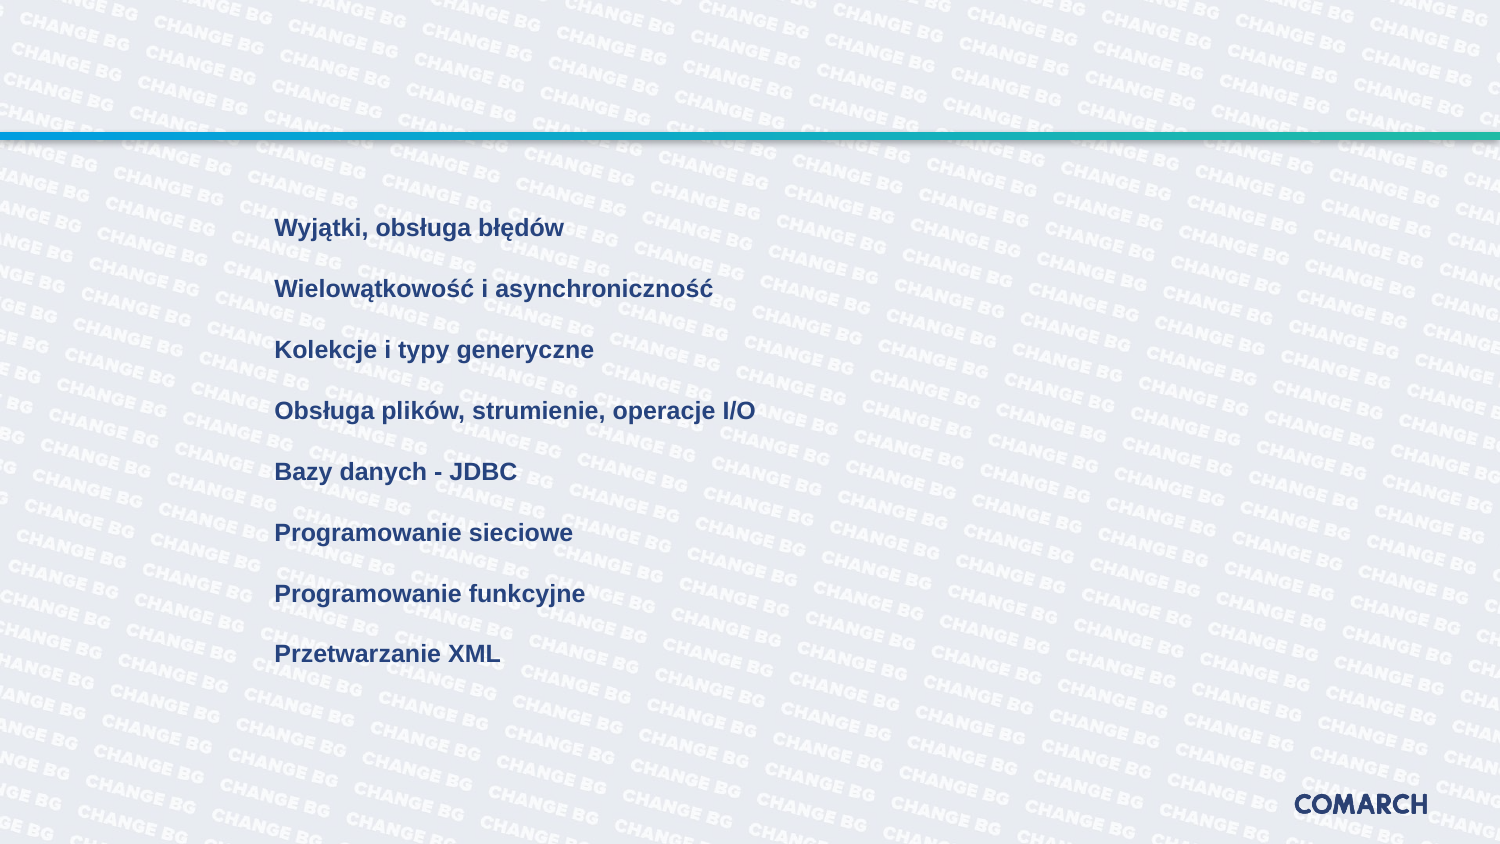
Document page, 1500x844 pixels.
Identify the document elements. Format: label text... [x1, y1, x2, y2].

list Przetwarzanie XML [259, 629, 1425, 676]
list Wielowątkowość i asynchroniczność [259, 264, 1425, 311]
list Bazy danych - JDBC [259, 446, 1425, 493]
picture [1294, 793, 1427, 814]
list Obsługa plików, strumienie, operacje I/O [259, 386, 1425, 432]
list Wyjątki, obsługa błędów [259, 203, 1425, 250]
list Programowanie funkcyjne [259, 568, 1425, 615]
list Programowanie sieciowe [259, 507, 1425, 554]
list Kolekcje i typy generyczne [259, 325, 1425, 372]
